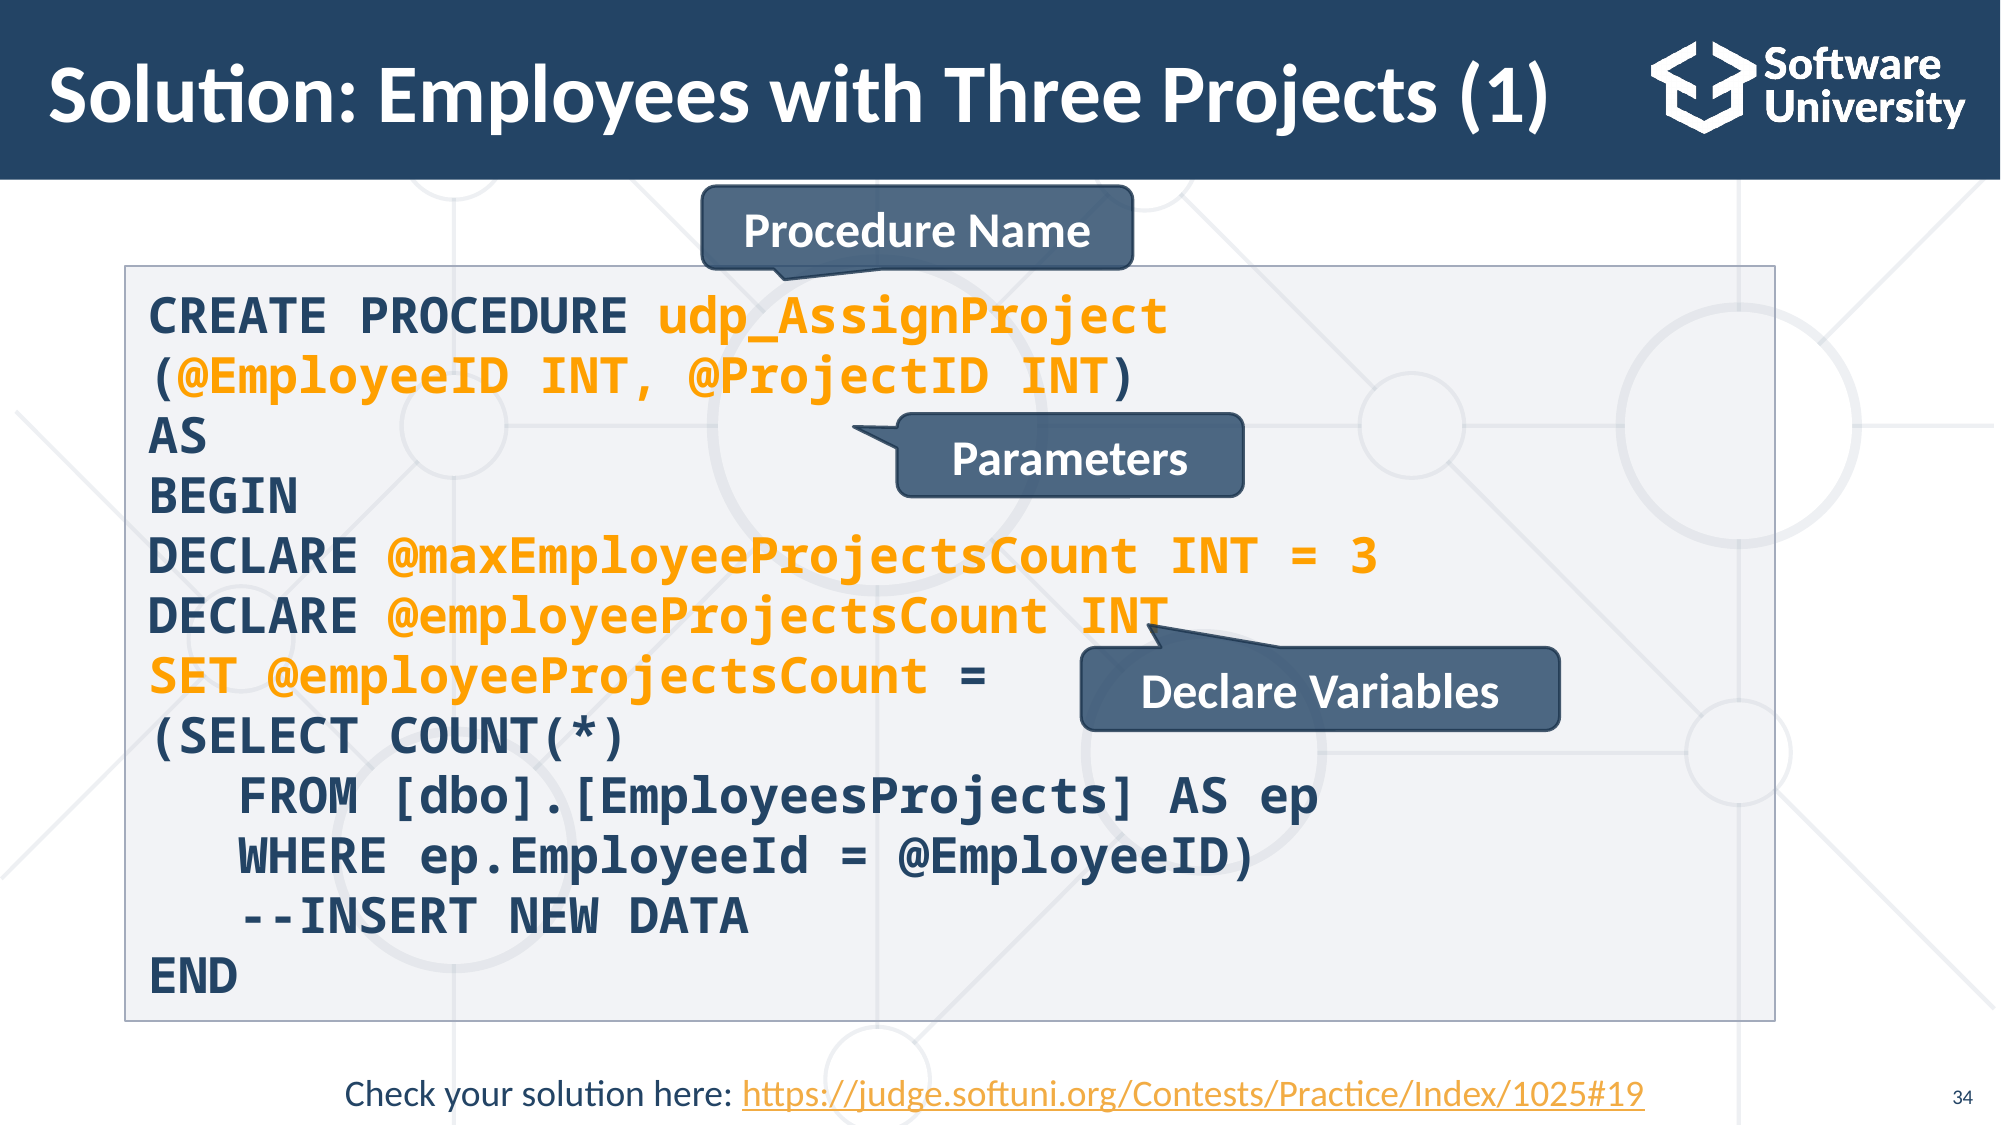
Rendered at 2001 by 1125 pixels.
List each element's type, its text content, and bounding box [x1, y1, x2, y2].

slide_number 34 [1927, 1067, 1989, 1117]
title Solution: Employees with Three Projects (1) [31, 16, 1625, 162]
text_box Procedure Name [699, 183, 1135, 282]
picture [1651, 41, 1966, 134]
text_box Parameters [851, 411, 1246, 499]
text_box Check your solution here: https://judge.softuni.org/Contests/Practice/Index/1025#19 [126, 1061, 1864, 1122]
text_box CREATE PROCEDURE udp_AssignProject (@EmployeeID INT, @ProjectID INT) AS BEGIN DECLARE @maxEmployeeProjectsCount INT = 3 DECLARE @employeeProjectsCount INT SET @employeeProjectsCount = (SELECT COUNT(*) FROM [dbo].[EmployeesProjects] AS ep WHERE ep.EmployeeId = @EmployeeID) --INSERT NEW DATA END [125, 265, 1776, 1022]
text_box Declare Variables [1079, 622, 1562, 733]
